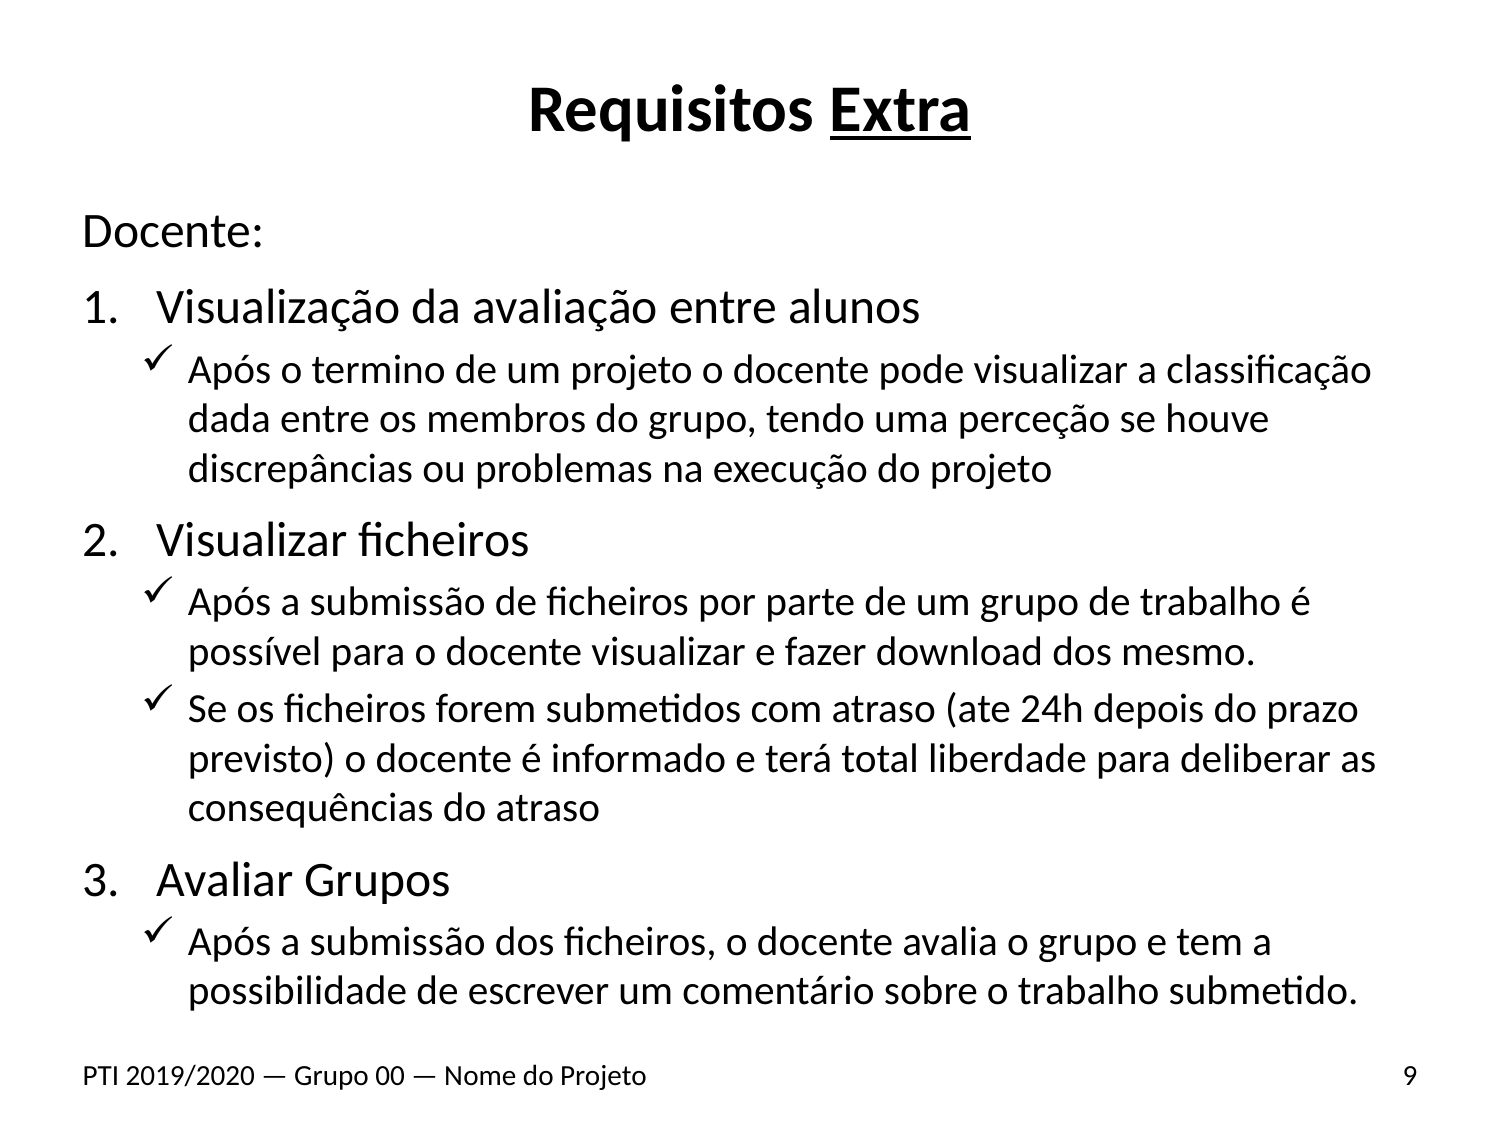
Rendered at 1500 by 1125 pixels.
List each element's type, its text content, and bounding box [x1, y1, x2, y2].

slide_number 9 [1340, 1049, 1430, 1098]
title Requisitos Extra [70, 45, 1430, 164]
footer PTI 2019/2020 — Grupo 00 — Nome do Projeto [70, 1049, 957, 1098]
list Docente: Visualização da avaliação entre alunos Após o termino de um projeto o docente pode visualizar a classificação dada entre os membros do grupo, tendo uma perceção se houve discrepâncias ou problemas na execução do projeto Visualizar ficheiros Após a submissão de ficheiros por parte de um grupo de trabalho é possível para o docente visualizar e fazer download dos mesmo. Se os ficheiros forem submetidos com atraso (ate 24h depois do prazo previsto) o docente é informado e terá total liberdade para deliberar as consequências do atraso Avaliar Grupos Após a submissão dos ficheiros, o docente avalia o grupo e tem a possibilidade de escrever um comentário sobre o trabalho submetido. [70, 192, 1430, 1020]
